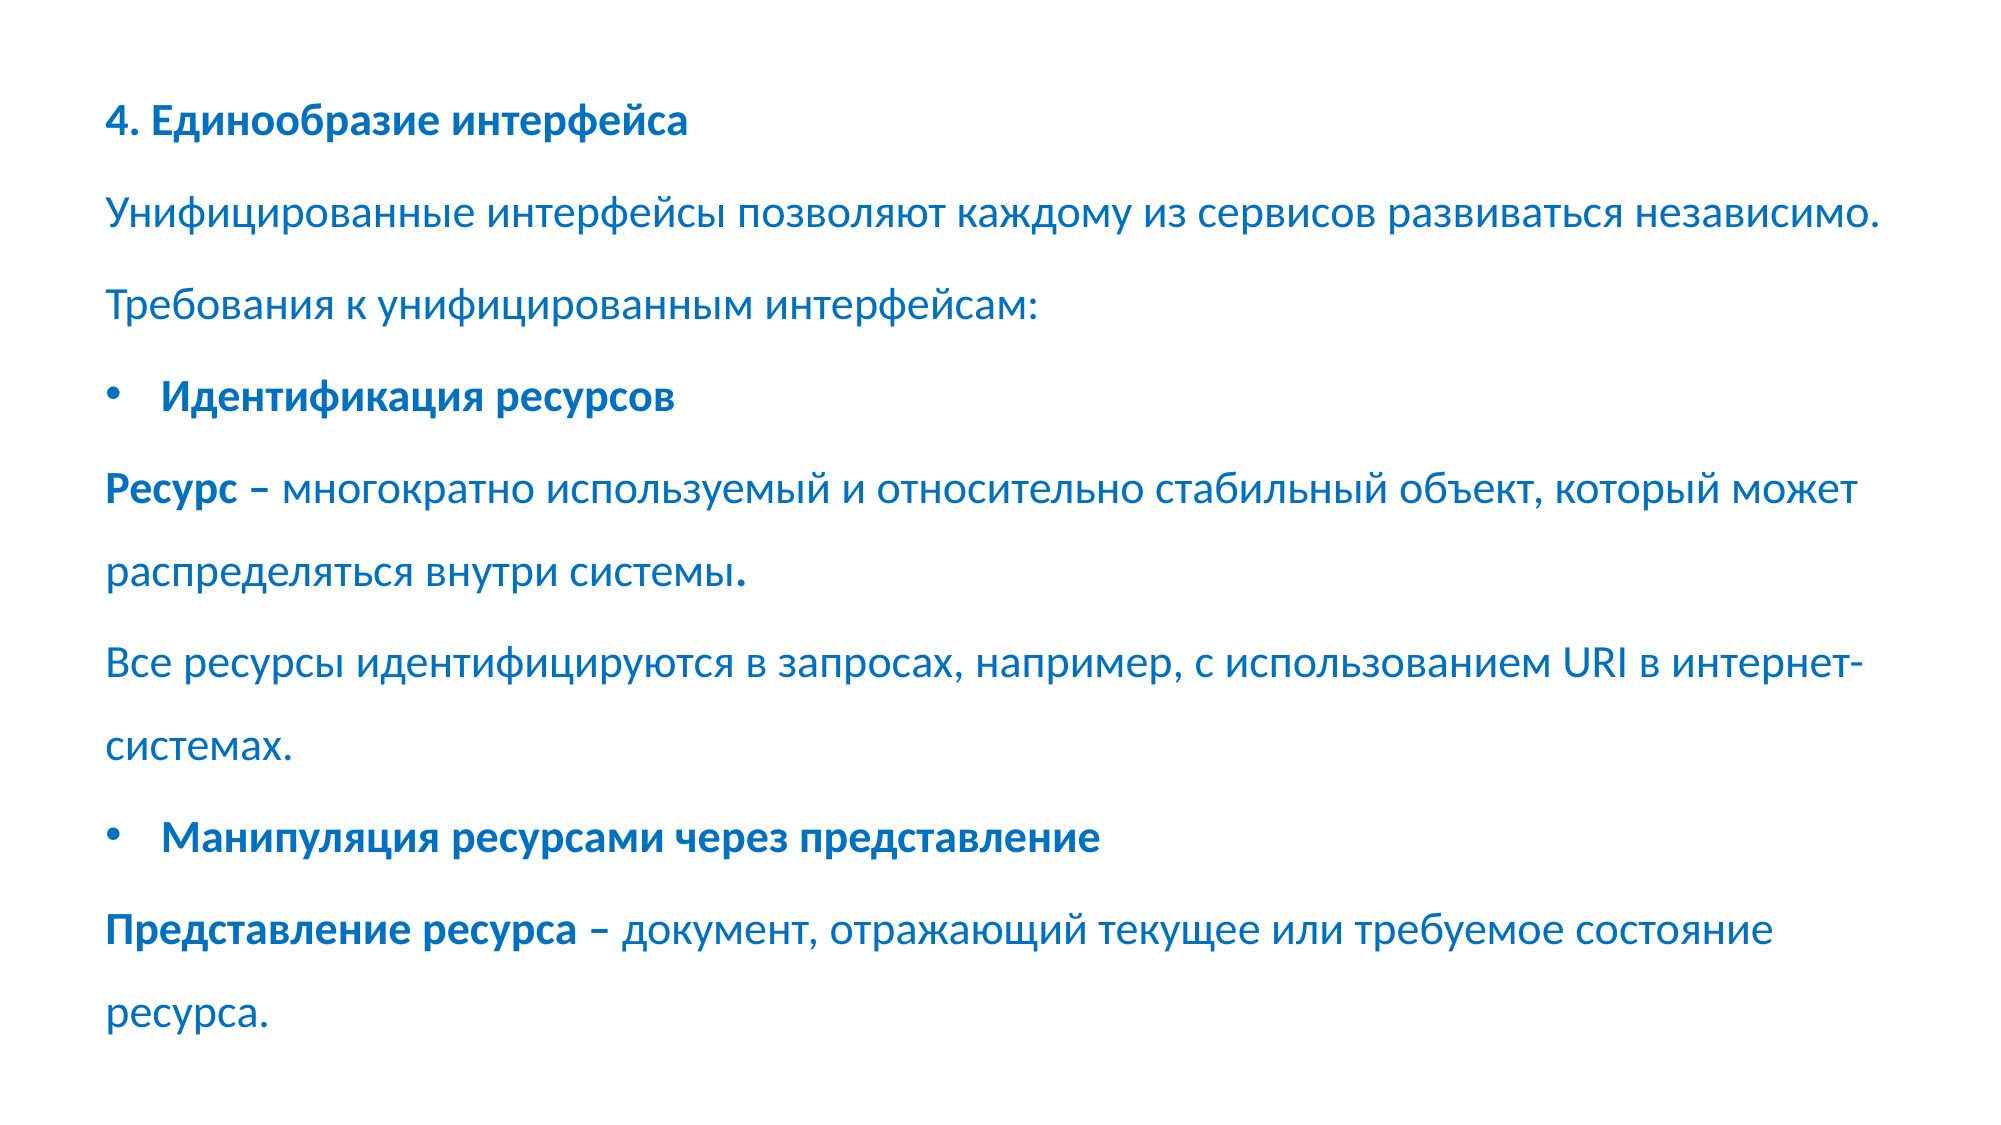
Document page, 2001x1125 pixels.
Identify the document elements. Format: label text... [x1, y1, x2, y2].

list 4. Единообразие интерфейса Унифицированные интерфейсы позволяют каждому из сервисов развиваться независимо. Требования к унифицированным интерфейсам: Идентификация ресурсов Ресурс – многократно используемый и относительно стабильный объект, который может распределяться внутри системы. Все ресурсы идентифицируются в запросах, например, с использованием URI в интернет-системах. Манипуляция ресурсами через представление Представление ресурса – документ, отражающий текущее или требуемое состояние ресурса. [90, 54, 1922, 1083]
